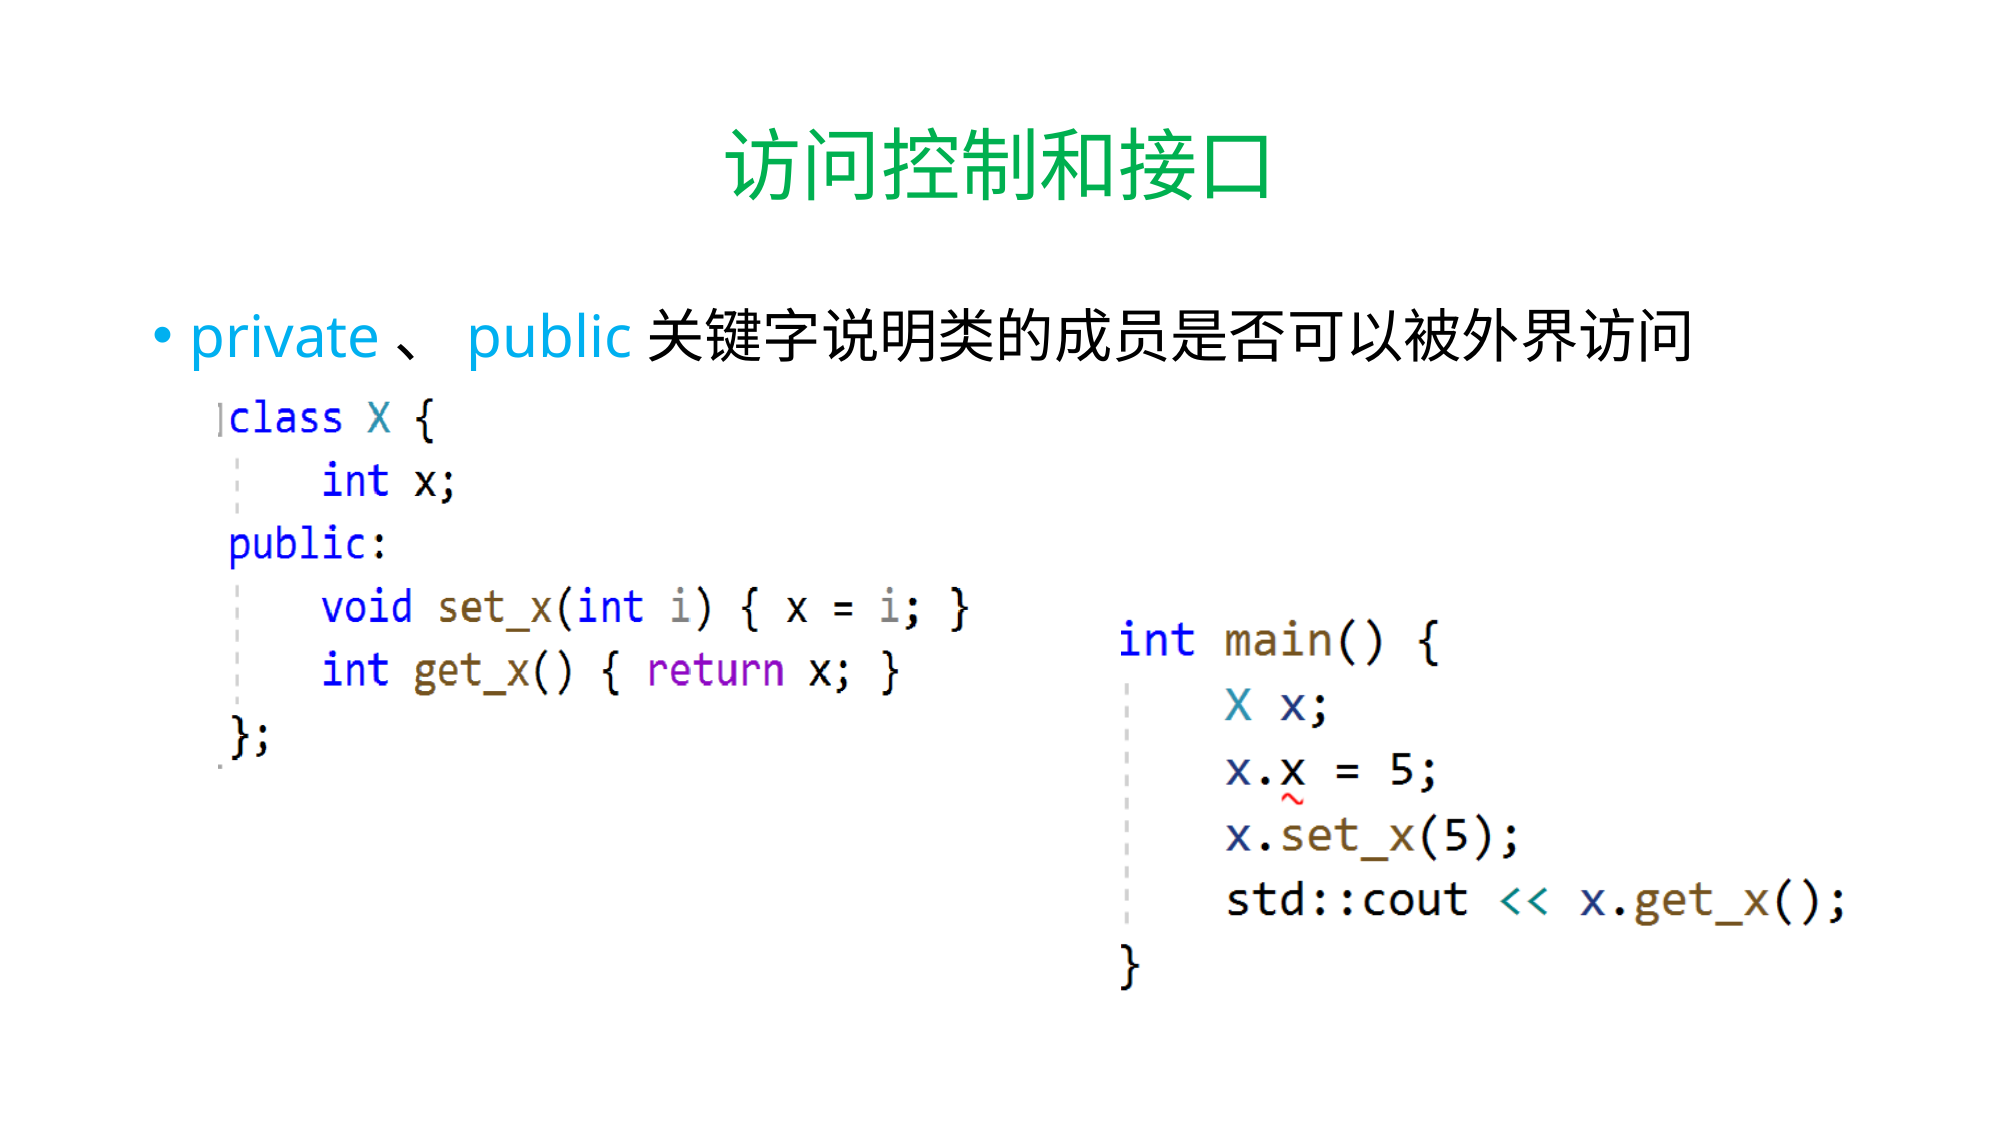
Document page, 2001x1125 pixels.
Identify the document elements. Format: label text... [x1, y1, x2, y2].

picture [1121, 603, 1863, 997]
title 访问控制和接口 [137, 59, 1863, 278]
picture [217, 393, 981, 770]
list private、public关键字说明类的成员是否可以被外界访问 [137, 299, 1863, 1014]
